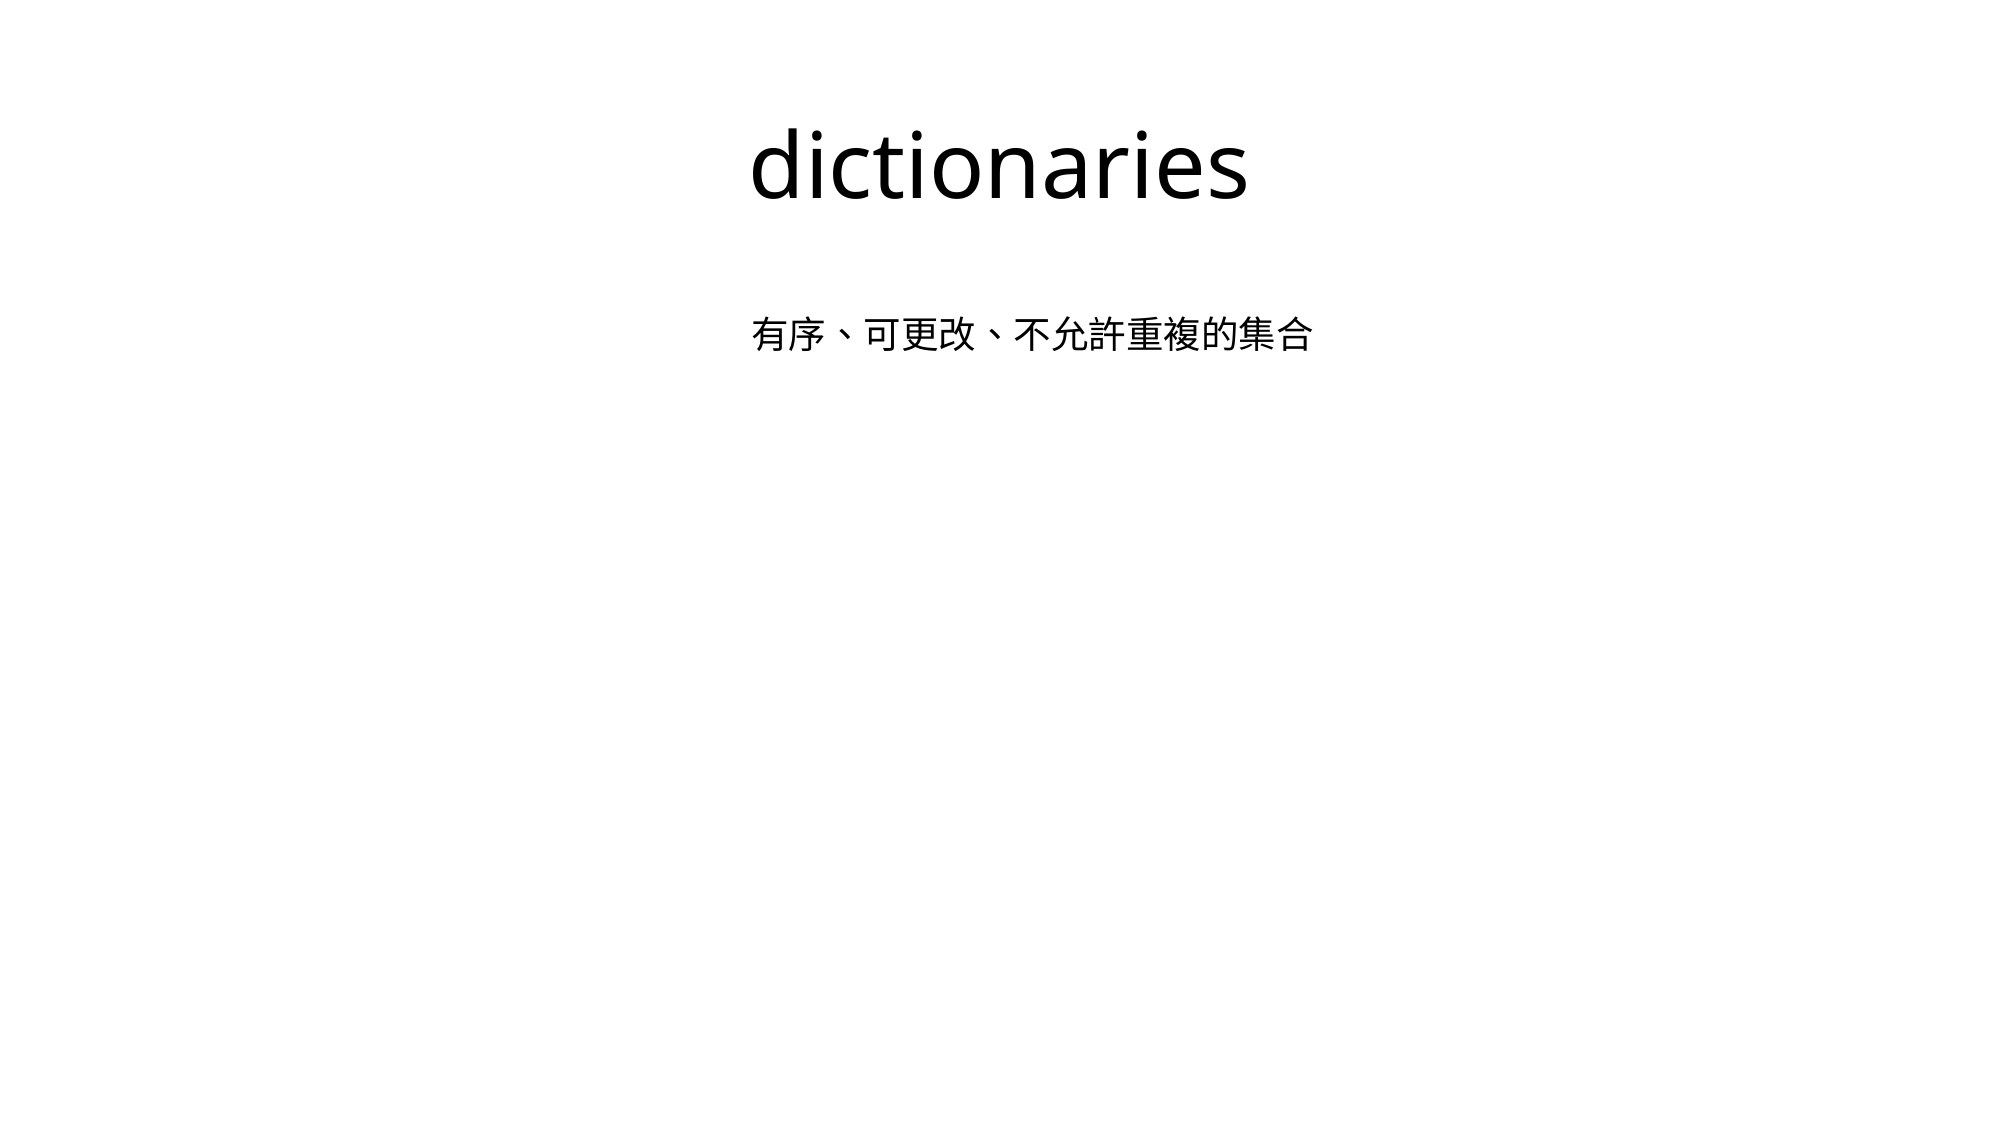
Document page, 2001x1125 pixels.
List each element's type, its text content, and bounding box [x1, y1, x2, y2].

title dictionaries [137, 59, 1863, 278]
text_box 有序、可更改、不允許重複的集合 [736, 303, 1329, 364]
